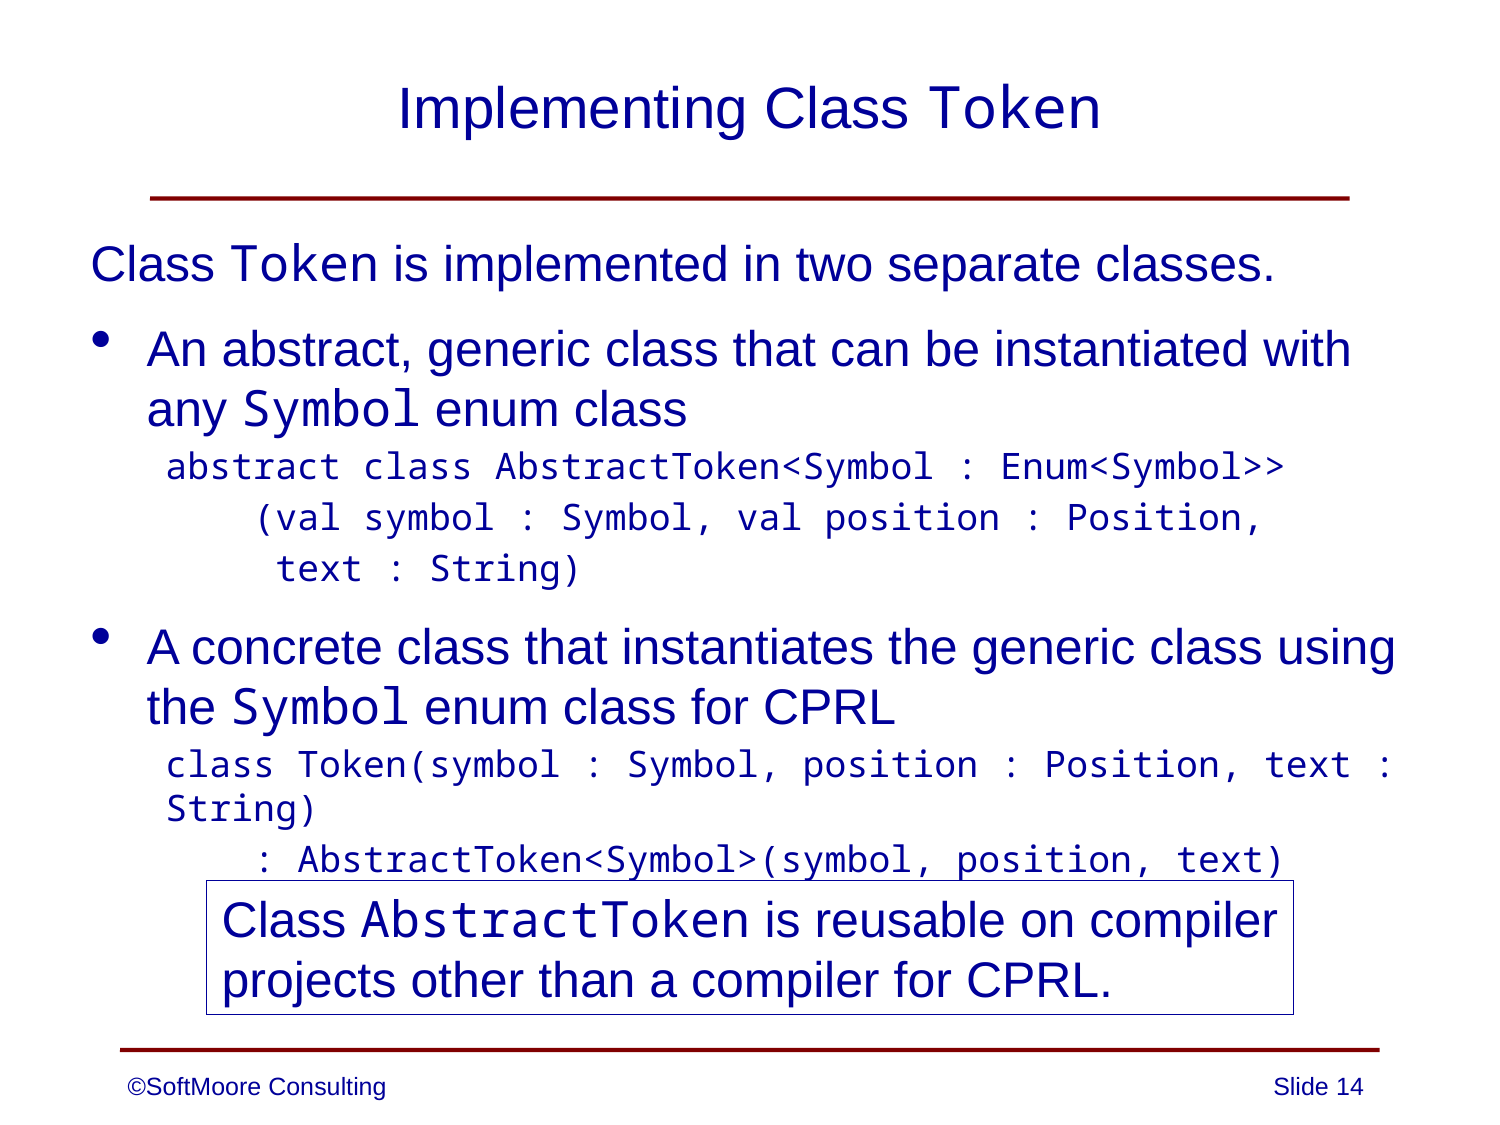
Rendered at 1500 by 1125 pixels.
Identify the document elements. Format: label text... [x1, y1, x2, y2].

footer ©SoftMoore Consulting [111, 1061, 563, 1109]
slide_number Slide 14 [1078, 1061, 1380, 1109]
title Implementing Class Token [149, 22, 1350, 188]
list Class Token is implemented in two separate classes. An abstract, generic class that can be instantiated with any Symbol enum class abstract class AbstractToken<Symbol : Enum<Symbol>> (val symbol : Symbol, val position : Position, text : String) A concrete class that instantiates the generic class using the Symbol enum class for CPRL class Token(symbol : Symbol, position : Position, text : String) : AbstractToken<Symbol>(symbol, position, text) [74, 223, 1471, 1034]
text_box Class AbstractToken is reusable on compiler projects other than a compiler for CPRL. [206, 880, 1294, 1015]
